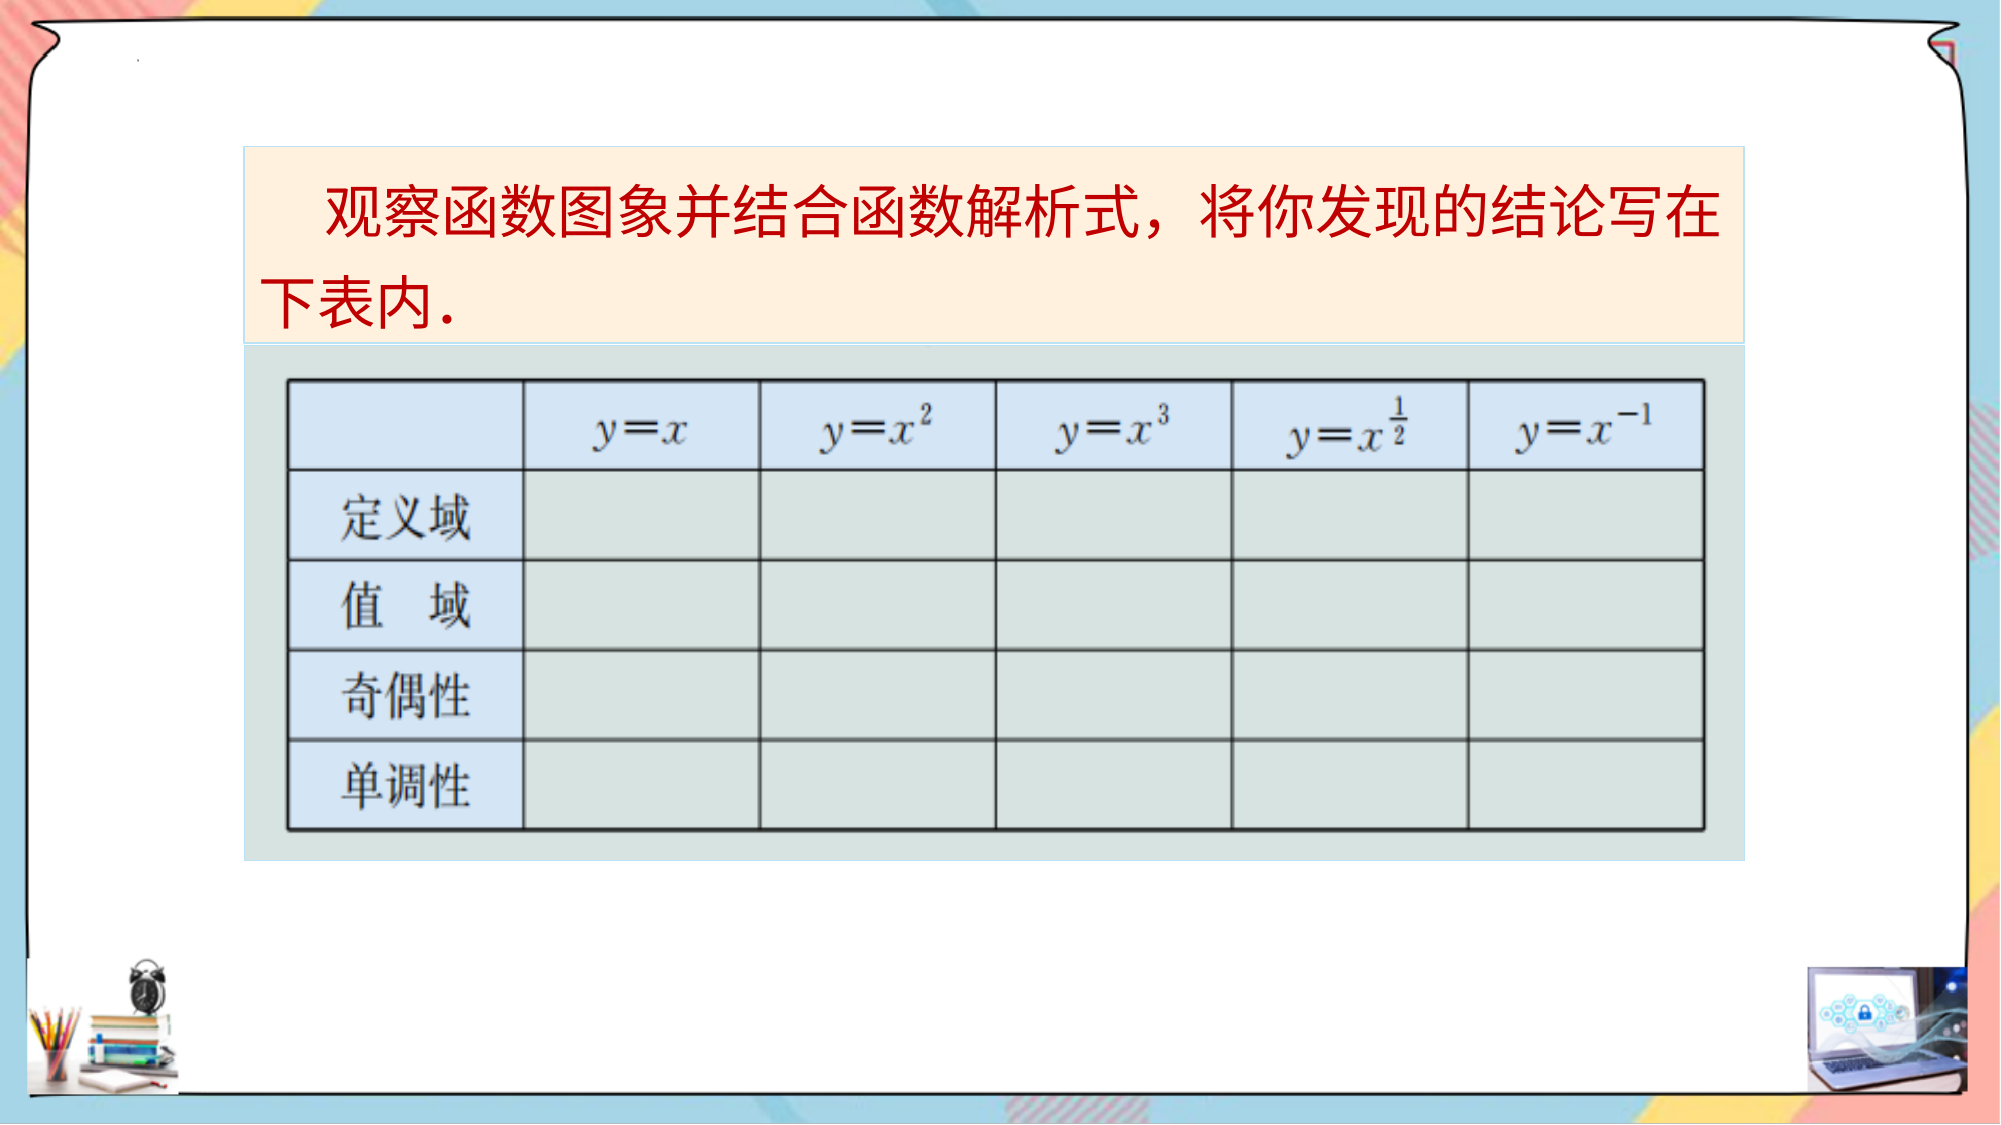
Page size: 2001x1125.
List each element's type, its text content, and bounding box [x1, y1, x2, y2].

picture [0, 0, 2001, 1125]
text_box 观察函数图象并结合函数解析式，将你发现的结论写在下表内． [244, 146, 1745, 344]
